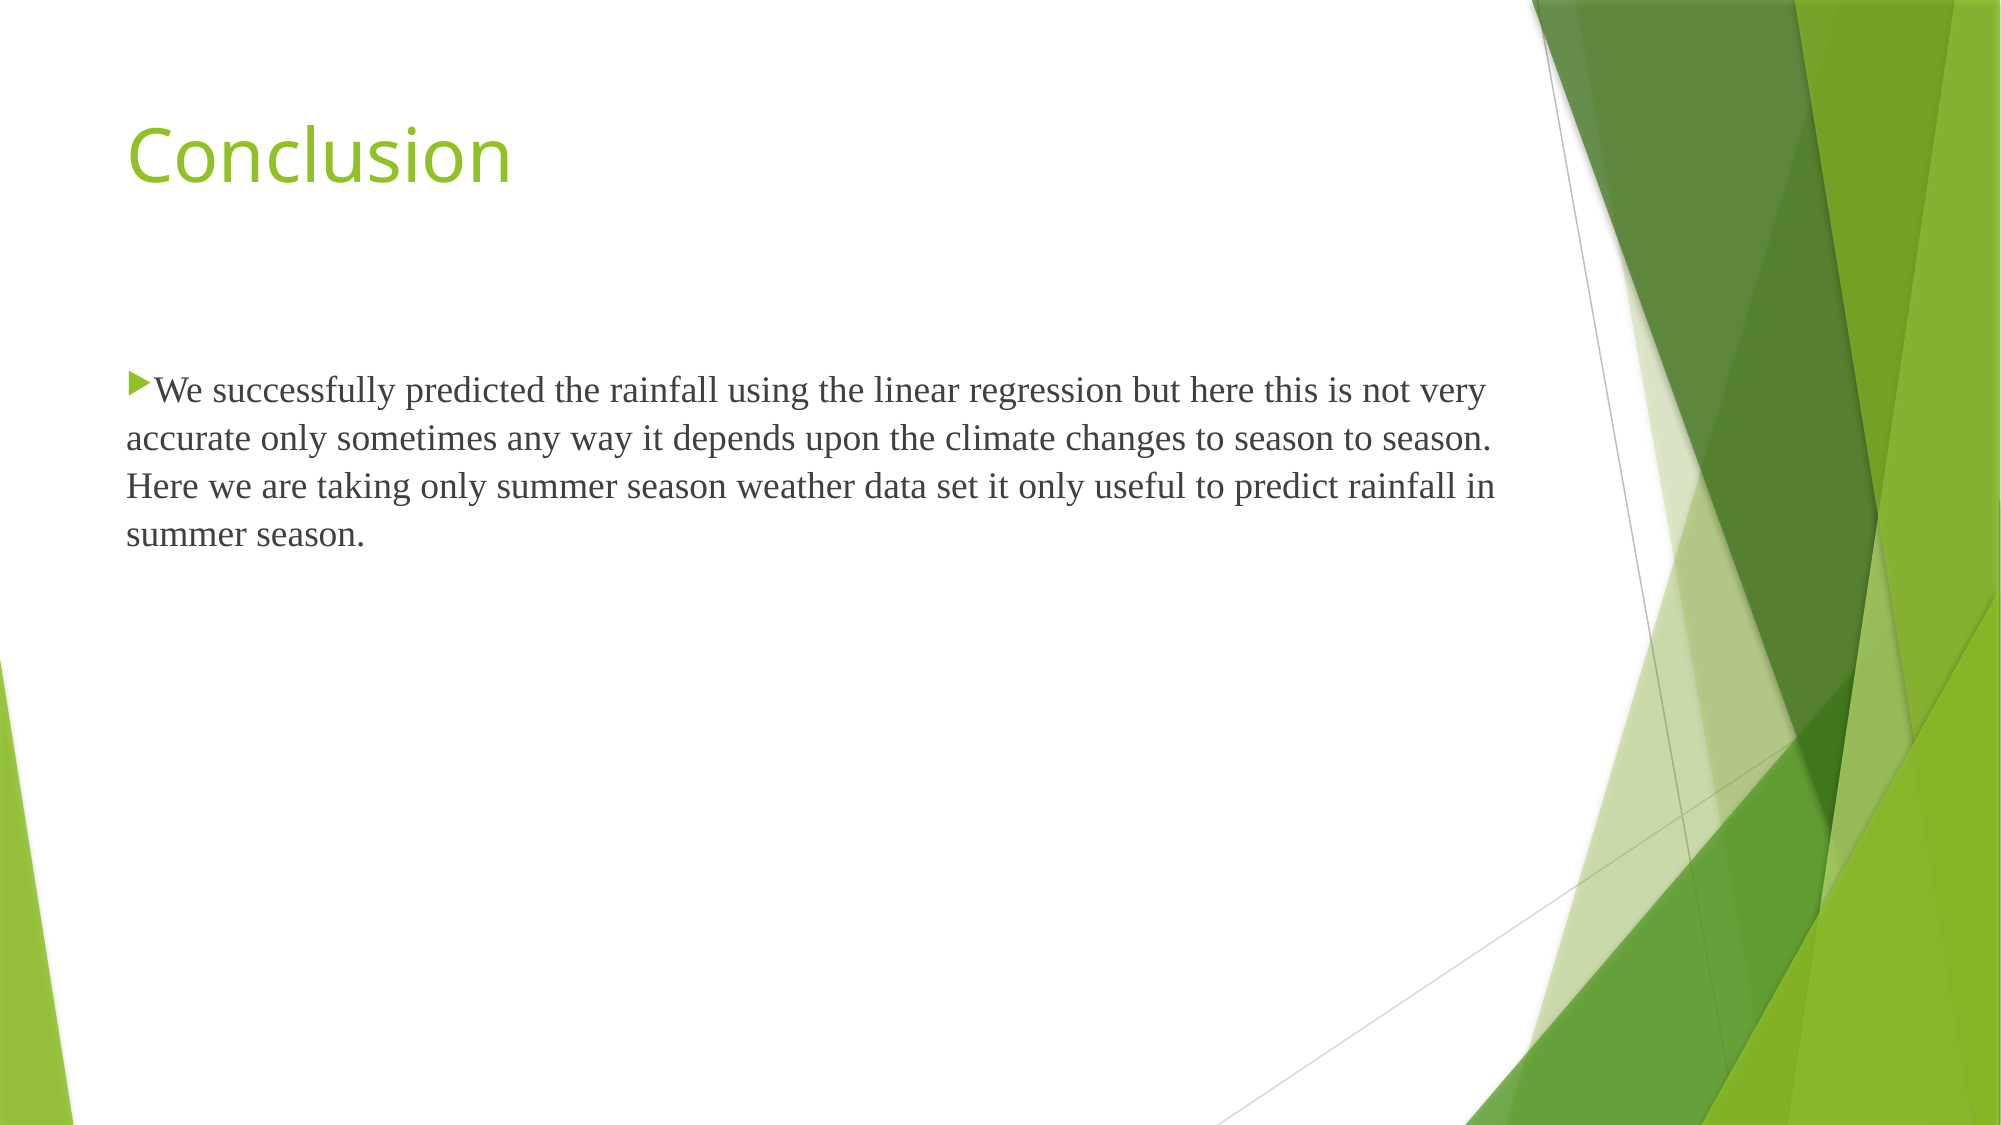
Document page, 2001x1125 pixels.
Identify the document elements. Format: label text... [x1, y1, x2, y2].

title Conclusion [111, 99, 1522, 317]
list We successfully predicted the rainfall using the linear regression but here this is not very accurate only sometimes any way it depends upon the climate changes to season to season. Here we are taking only summer season weather data set it only useful to predict rainfall in summer season. [111, 354, 1522, 992]
